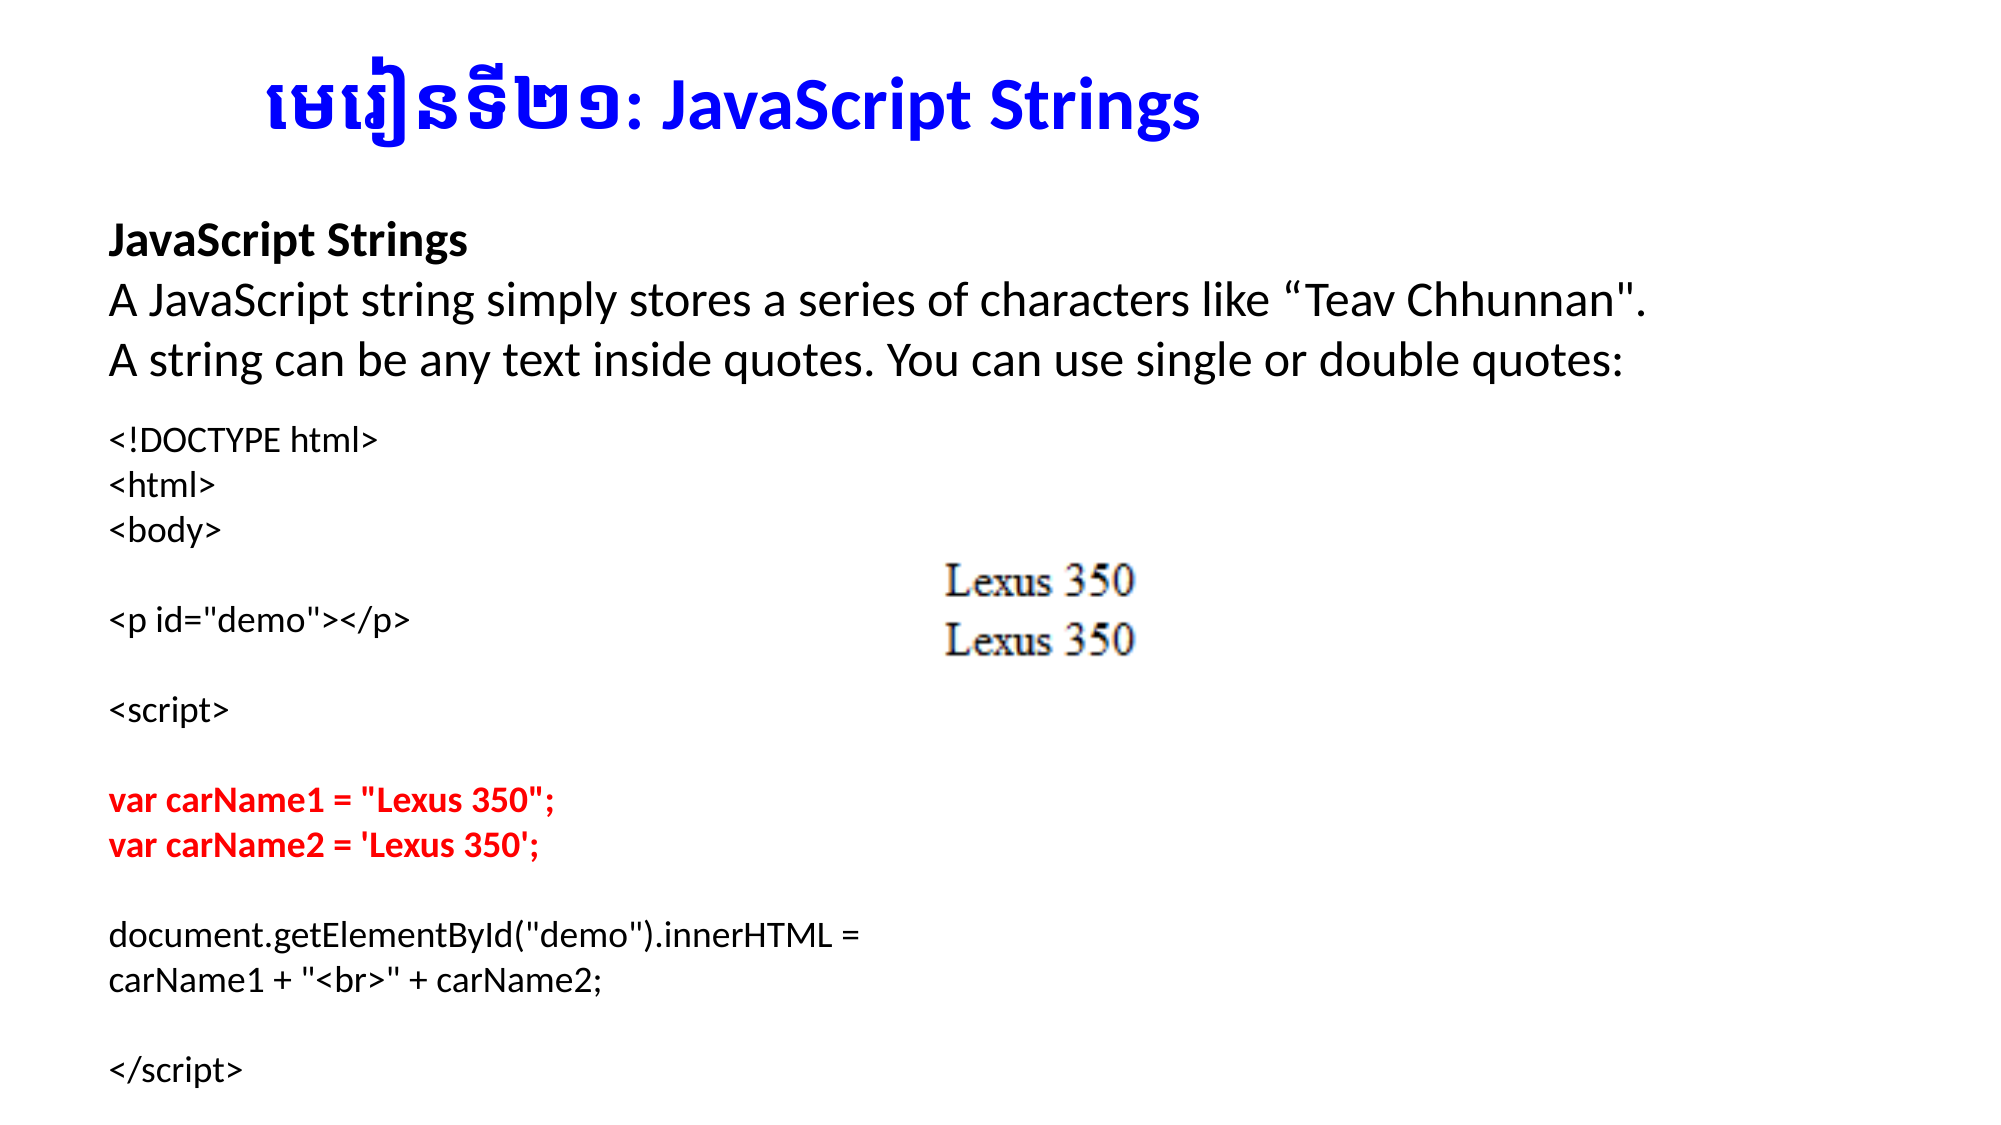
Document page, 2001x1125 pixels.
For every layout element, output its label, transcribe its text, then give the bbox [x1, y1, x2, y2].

text_box <!DOCTYPE html> <html> <body> <p id="demo"></p> <script> var carName1 = "Lexus 350"; var carName2 = 'Lexus 350'; document.getElementById("demo").innerHTML = carName1 + "<br>" + carName2; </script> </body> </html> [93, 408, 1094, 1125]
text_box JavaScript Strings A JavaScript string simply stores a series of characters like “Teav Chhunnan". A string can be any text inside quotes. You can use single or double quotes: [93, 198, 1922, 394]
picture [938, 520, 1172, 680]
text_box មេរៀនទី២១:​​ JavaScript Strings [249, 46, 1662, 152]
